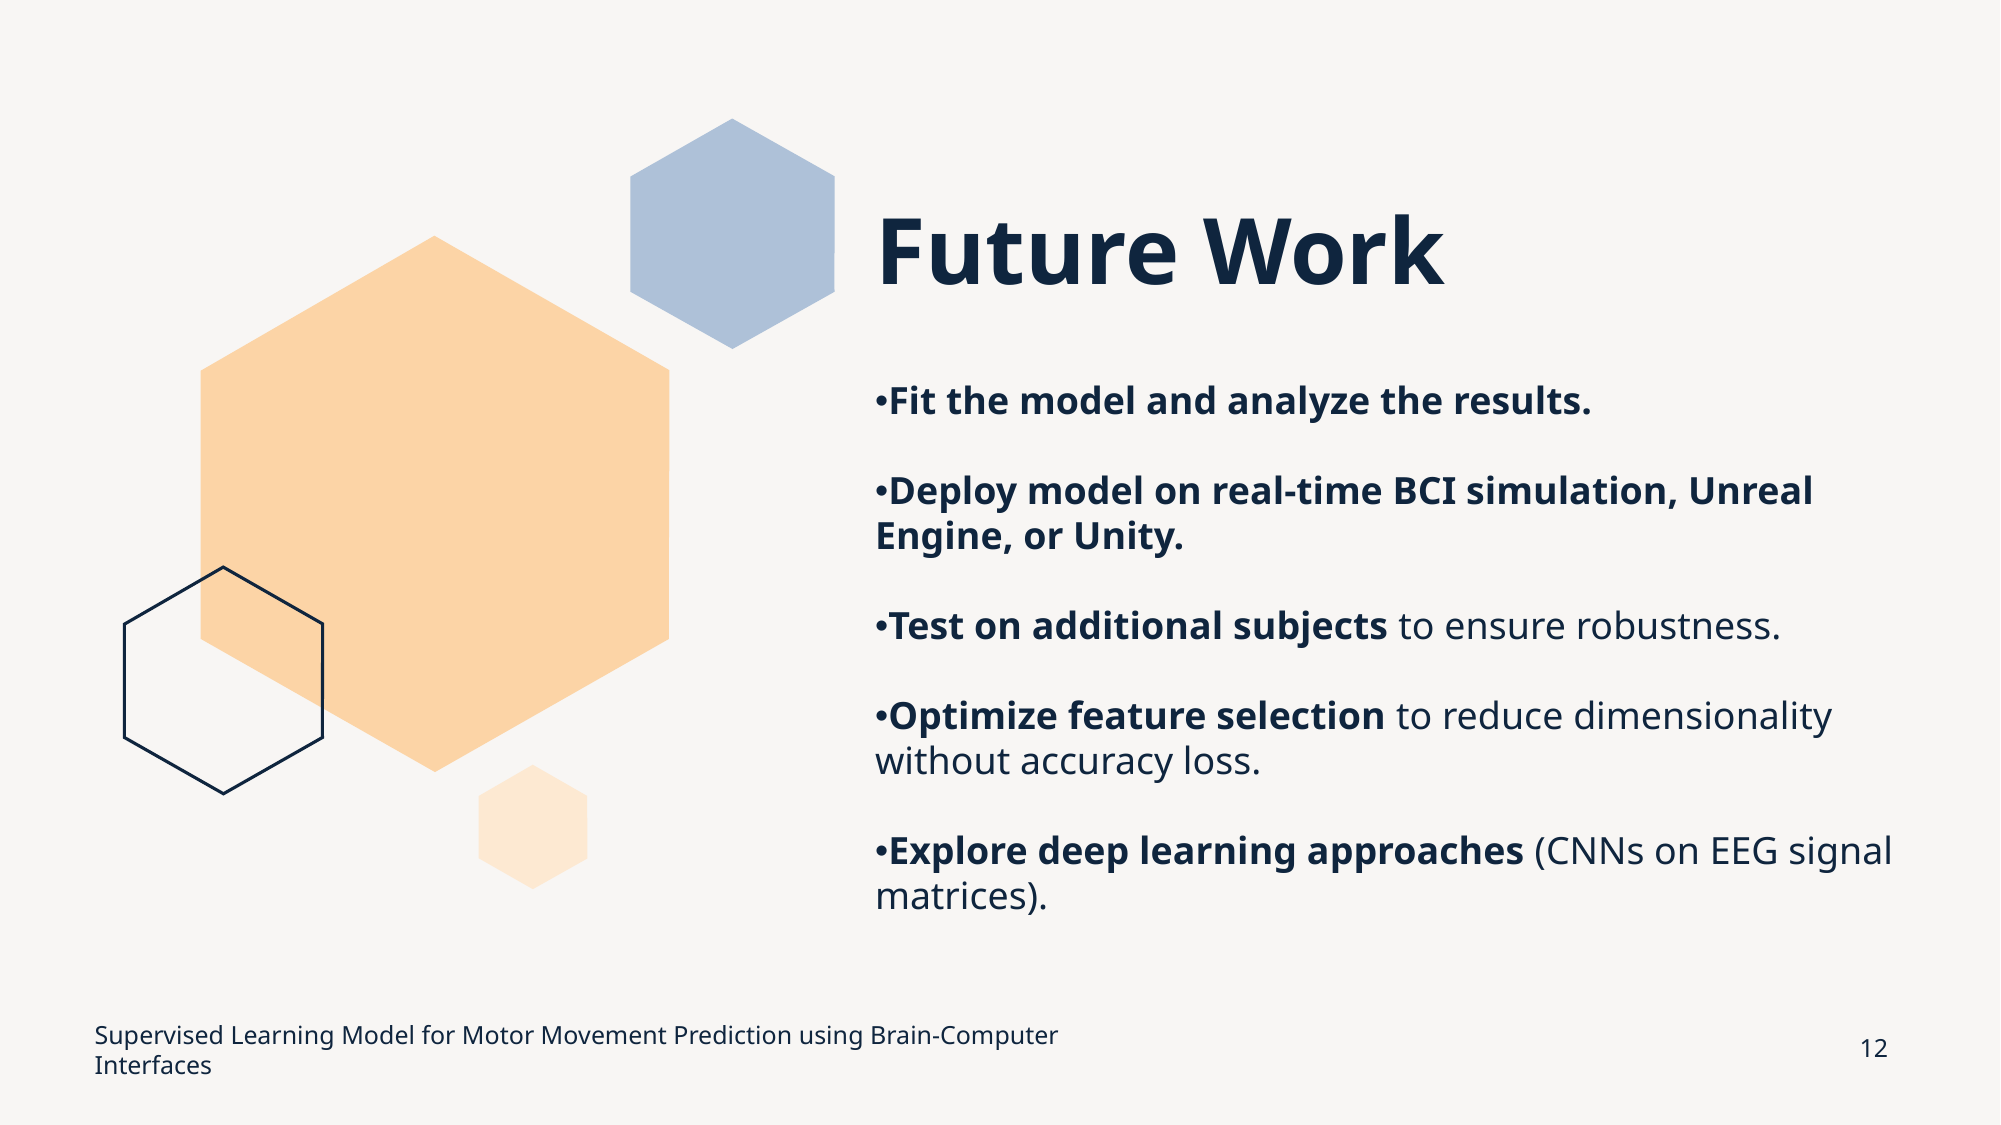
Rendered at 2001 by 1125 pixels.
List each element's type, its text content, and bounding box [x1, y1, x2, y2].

text_box Fit the model and analyze the results. Deploy model on real-time BCI simulation, Unreal Engine, or Unity. Test on additional subjects to ensure robustness. Optimize feature selection to reduce dimensionality without accuracy loss. Explore deep learning approaches (CNNs on EEG signal matrices). [860, 370, 1974, 865]
title Future Work [860, 192, 1943, 312]
slide_number 12 [1836, 1020, 1912, 1080]
footer Supervised Learning Model for Motor Movement Prediction using Brain-Computer Interfaces [79, 1020, 1179, 1080]
